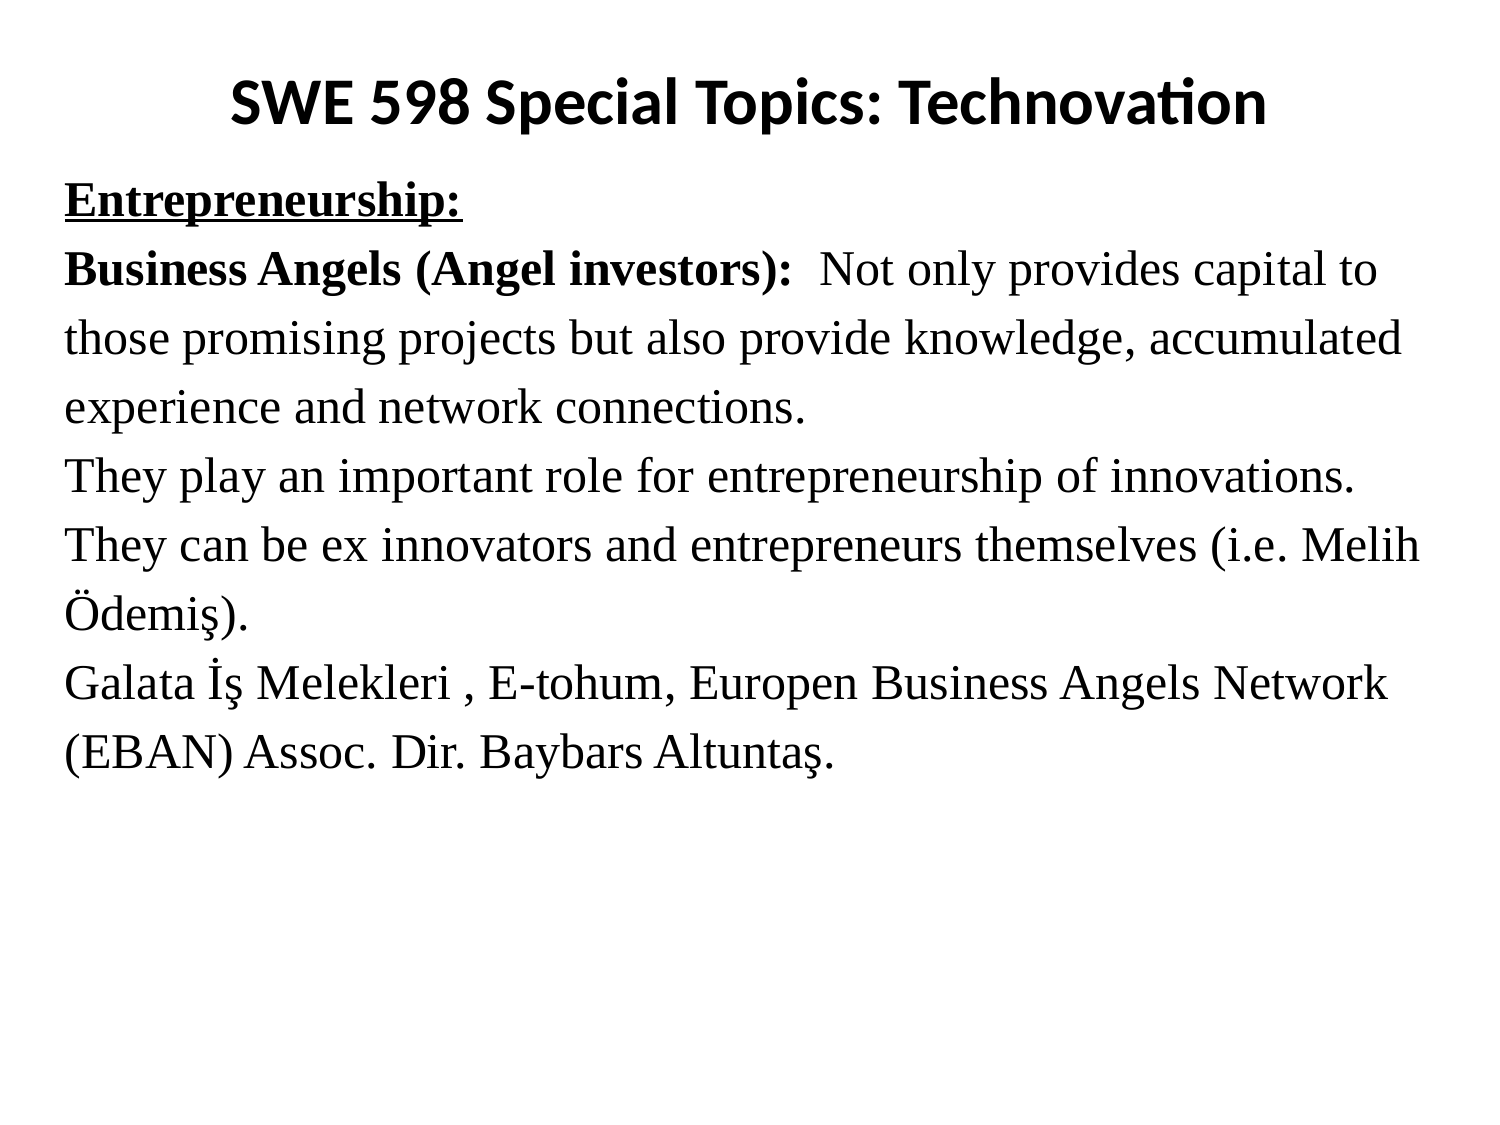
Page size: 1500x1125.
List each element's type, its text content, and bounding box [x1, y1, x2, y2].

text_box SWE 598 Special Topics: Technovation [74, 45, 1425, 149]
text_box Entrepreneurship: Business Angels (Angel investors): Not only provides capital to those promising projects but also provide knowledge, accumulated experience and network connections. They play an important role for entrepreneurship of innovations. They can be ex innovators and entrepreneurs themselves (i.e. Melih Ödemiş). Galata İş Melekleri , E-tohum, Europen Business Angels Network (EBAN) Assoc. Dir. Baybars Altuntaş. [50, 149, 1450, 1088]
